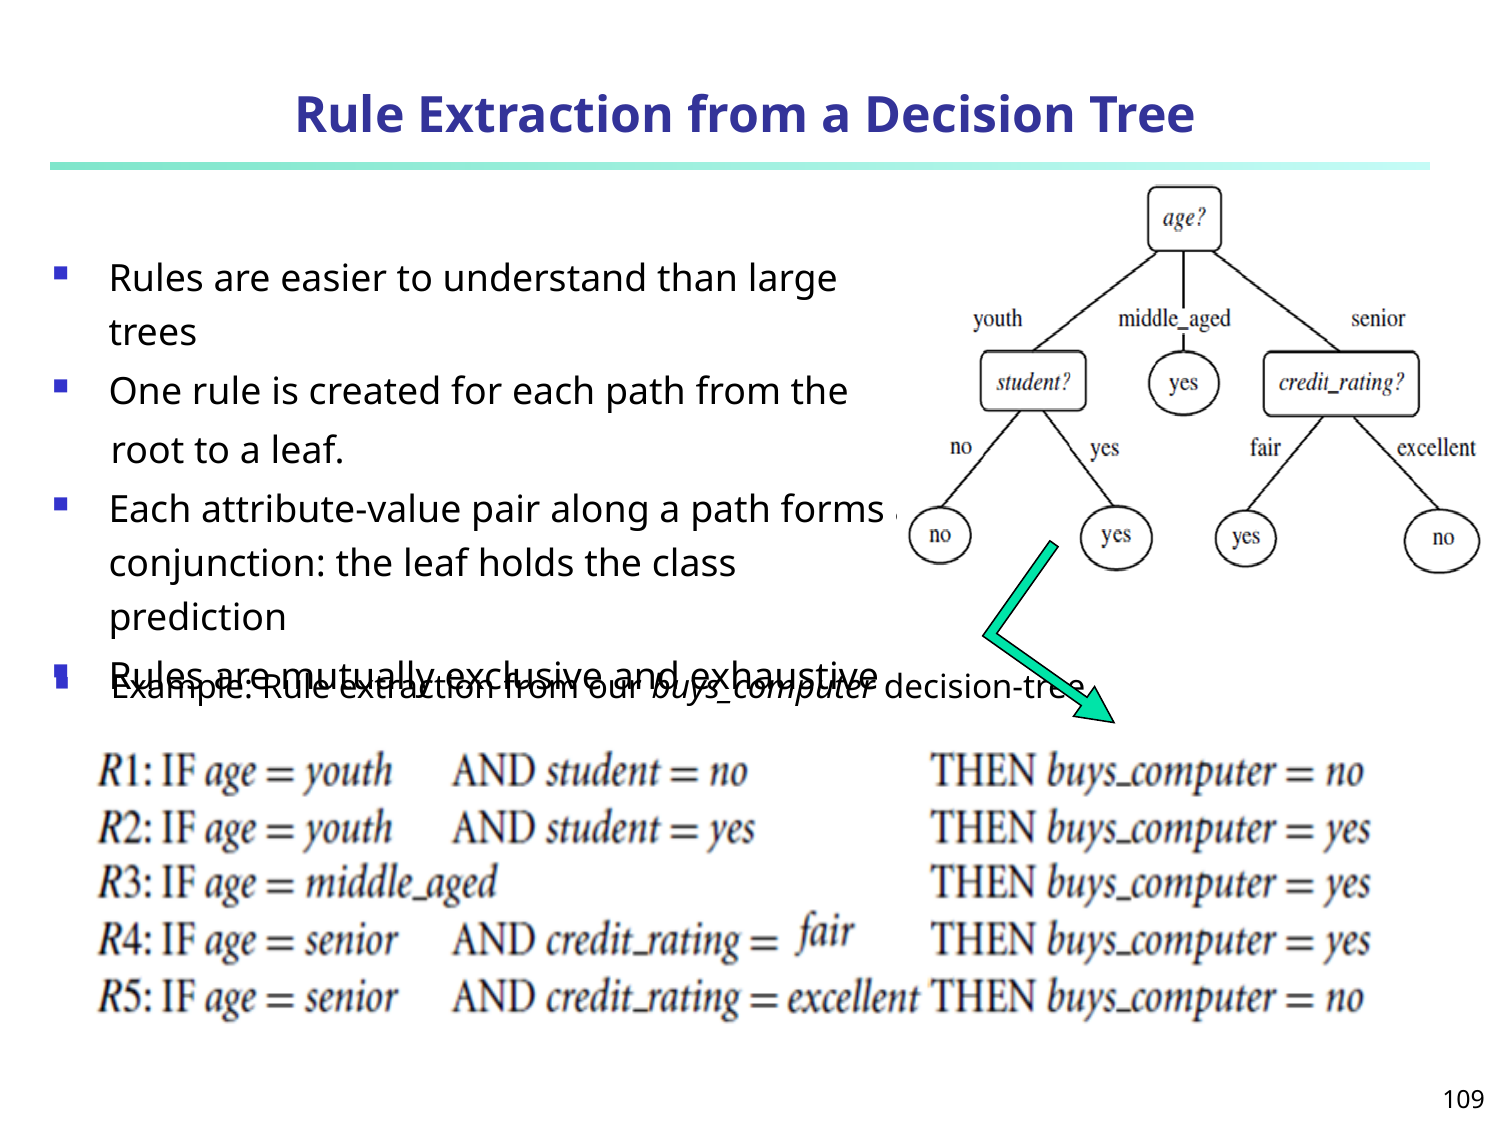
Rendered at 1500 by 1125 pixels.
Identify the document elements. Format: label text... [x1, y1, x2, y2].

text_box [982, 597, 1115, 723]
title Rule Extraction from a Decision Tree [24, 49, 1467, 151]
picture [74, 737, 1426, 1038]
list Example: Rule extraction from our buys_computer decision-tree [39, 649, 1478, 738]
slide_number 109 [1187, 1062, 1500, 1125]
picture [897, 174, 1500, 588]
text_box Rules are easier to understand than large trees One rule is created for each path from the root to a leaf. Each attribute-value pair along a path forms a conjunction: the leaf holds the class prediction Rules are mutually exclusive and exhaustive [37, 237, 938, 675]
